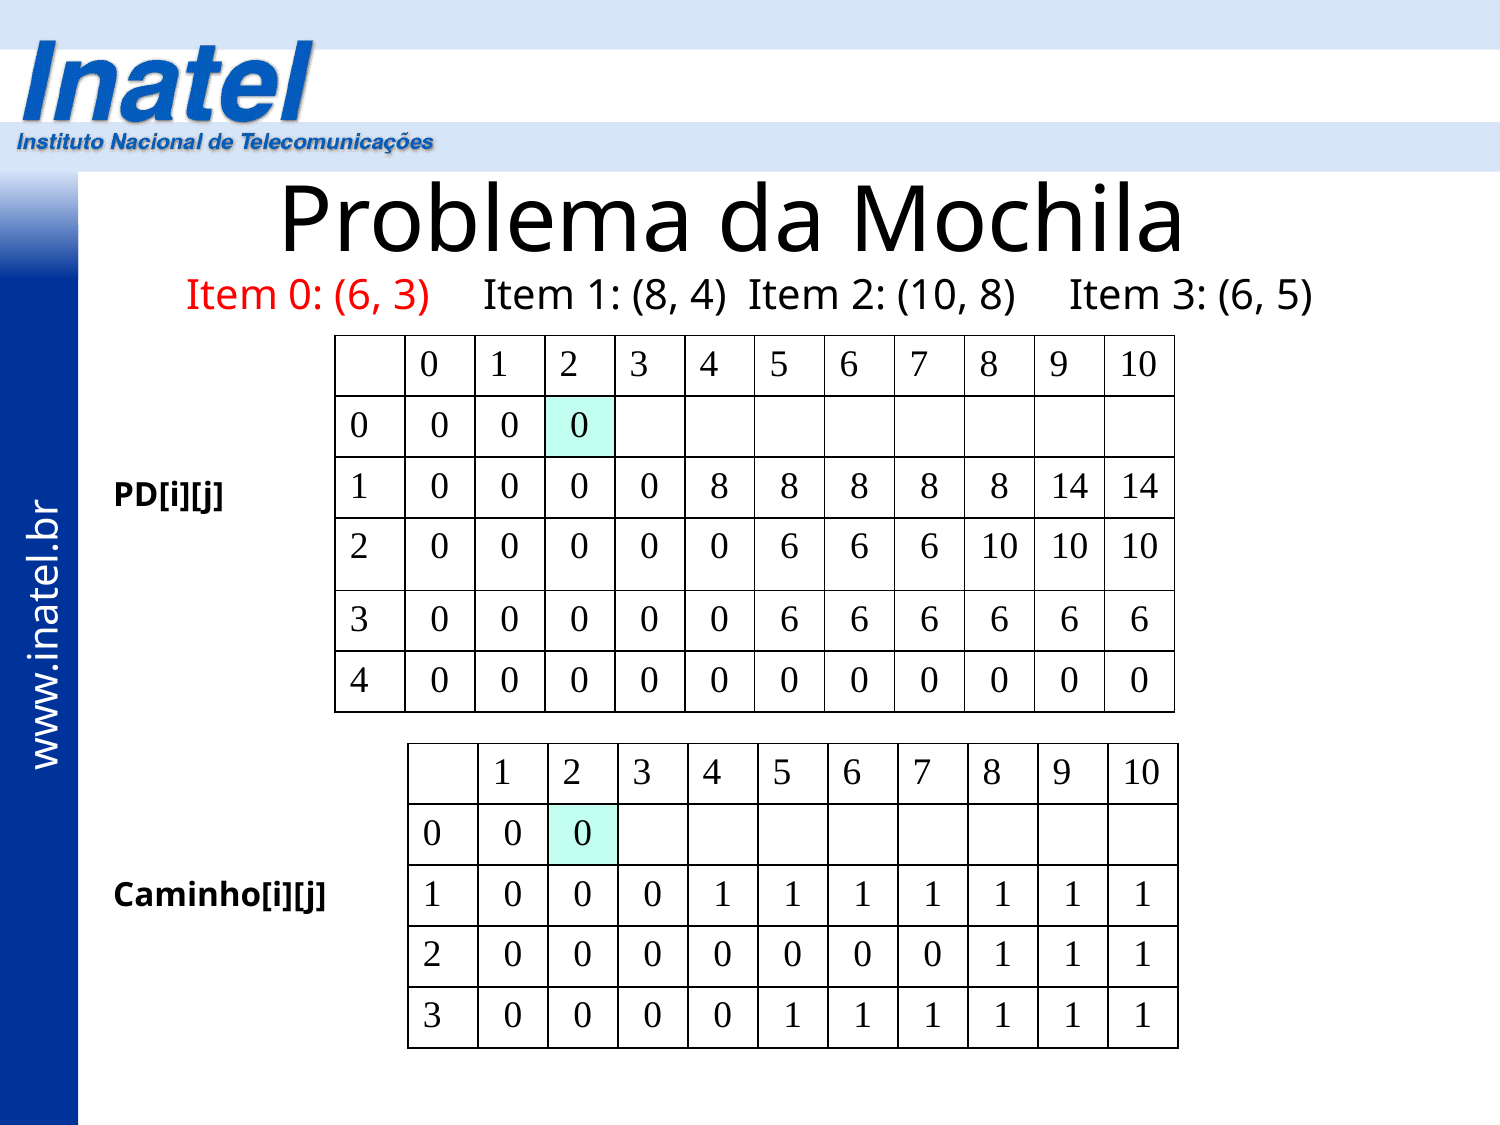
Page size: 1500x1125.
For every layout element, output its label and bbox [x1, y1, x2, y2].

table_cell [619, 866, 687, 925]
table_cell [549, 988, 617, 1047]
text_box [98, 466, 433, 921]
table_cell [1105, 397, 1174, 456]
table_cell [1105, 591, 1174, 650]
table_cell [965, 652, 1034, 711]
table_cell [479, 866, 547, 925]
table_cell [409, 927, 477, 986]
table_cell [1035, 652, 1104, 711]
table_cell [1035, 591, 1104, 650]
table_cell [895, 397, 964, 456]
table_cell [1035, 397, 1104, 456]
table_cell [1039, 805, 1107, 864]
table_cell [686, 591, 754, 650]
table_cell [549, 805, 617, 864]
table_cell [433, 519, 474, 590]
table_cell [476, 591, 544, 650]
table_cell [825, 519, 894, 590]
table_cell [825, 397, 894, 456]
table_cell [1109, 927, 1177, 986]
table_cell [686, 652, 754, 711]
table_header [686, 336, 754, 395]
table_cell [965, 397, 1034, 456]
table_cell [689, 927, 757, 986]
table_cell [895, 652, 964, 711]
table_cell [689, 988, 757, 1047]
title [120, 189, 1346, 240]
table_header [616, 336, 684, 395]
table_cell [759, 805, 827, 864]
table_cell [1039, 927, 1107, 986]
table_cell [616, 652, 684, 711]
table_header [619, 744, 687, 803]
table_cell [546, 519, 614, 590]
table_header [1035, 336, 1104, 395]
table_cell [755, 397, 824, 456]
table_cell [759, 988, 827, 1047]
table_header [406, 336, 474, 395]
picture [12, 35, 440, 160]
table_cell [479, 988, 547, 1047]
table_cell [965, 591, 1034, 650]
table_cell [969, 866, 1037, 925]
table_cell [619, 805, 687, 864]
table_cell [1039, 988, 1107, 1047]
table_cell [549, 927, 617, 986]
table_header [1109, 744, 1177, 803]
table_cell [899, 988, 967, 1047]
table_cell [336, 397, 404, 456]
table_cell [476, 519, 544, 590]
table_cell [969, 805, 1037, 864]
table_cell [899, 927, 967, 986]
table_cell [829, 805, 897, 864]
table_cell [479, 927, 547, 986]
table_header [899, 744, 967, 803]
table_cell [969, 927, 1037, 986]
table_cell [755, 652, 824, 711]
table_cell [825, 591, 894, 650]
table_cell [755, 458, 824, 517]
table_cell [829, 866, 897, 925]
table_cell [409, 988, 477, 1047]
table_header [336, 336, 404, 395]
table_cell [759, 927, 827, 986]
table_header [755, 336, 824, 395]
table_cell [546, 652, 614, 711]
table_cell [1105, 652, 1174, 711]
table_cell [689, 805, 757, 864]
table_cell [825, 652, 894, 711]
table_cell [616, 519, 684, 590]
table_cell [825, 458, 894, 517]
table_cell [1035, 458, 1104, 517]
table_cell [406, 397, 474, 456]
table_cell [476, 397, 544, 456]
table_header [476, 336, 544, 395]
table_cell [549, 866, 617, 925]
table_cell [895, 519, 964, 590]
table_cell [546, 458, 614, 517]
table_cell [433, 652, 474, 711]
table_header [433, 744, 477, 803]
table_cell [895, 591, 964, 650]
table_cell [755, 591, 824, 650]
table_header [1105, 336, 1174, 395]
table_cell [899, 866, 967, 925]
table_header [759, 744, 827, 803]
table_cell [546, 397, 614, 456]
table_cell [969, 988, 1037, 1047]
table_cell [899, 805, 967, 864]
table_cell [829, 988, 897, 1047]
table_cell [965, 519, 1034, 590]
table_cell [619, 927, 687, 986]
table_cell [476, 458, 544, 517]
table_cell [755, 519, 824, 590]
table_cell [619, 988, 687, 1047]
table_cell [433, 805, 477, 864]
table_header [479, 744, 547, 803]
table_header [965, 336, 1034, 395]
table_cell [686, 397, 754, 456]
table_cell [1109, 866, 1177, 925]
table_header [546, 336, 614, 395]
table_cell [476, 652, 544, 711]
text_box [171, 260, 1384, 325]
table_cell [1105, 458, 1174, 517]
table_cell [616, 397, 684, 456]
table_cell [689, 866, 757, 925]
table_cell [1105, 519, 1174, 590]
table_header [895, 336, 964, 395]
table_cell [546, 591, 614, 650]
table_header [1039, 744, 1107, 803]
table_cell [1109, 805, 1177, 864]
table_cell [616, 591, 684, 650]
table_cell [479, 805, 547, 864]
table_cell [965, 458, 1034, 517]
table_cell [759, 866, 827, 925]
table_cell [829, 927, 897, 986]
table_cell [616, 458, 684, 517]
table_cell [409, 866, 477, 925]
table_header [829, 744, 897, 803]
table_cell [336, 458, 404, 466]
table_cell [1035, 519, 1104, 590]
table_cell [895, 458, 964, 517]
table_cell [686, 458, 754, 517]
table_cell [1039, 866, 1107, 925]
table_cell [1109, 988, 1177, 1047]
table_cell [433, 591, 474, 650]
table_header [969, 744, 1037, 803]
table_header [689, 744, 757, 803]
table_cell [406, 458, 474, 517]
table_cell [686, 519, 754, 590]
table_header [825, 336, 894, 395]
table_header [549, 744, 617, 803]
